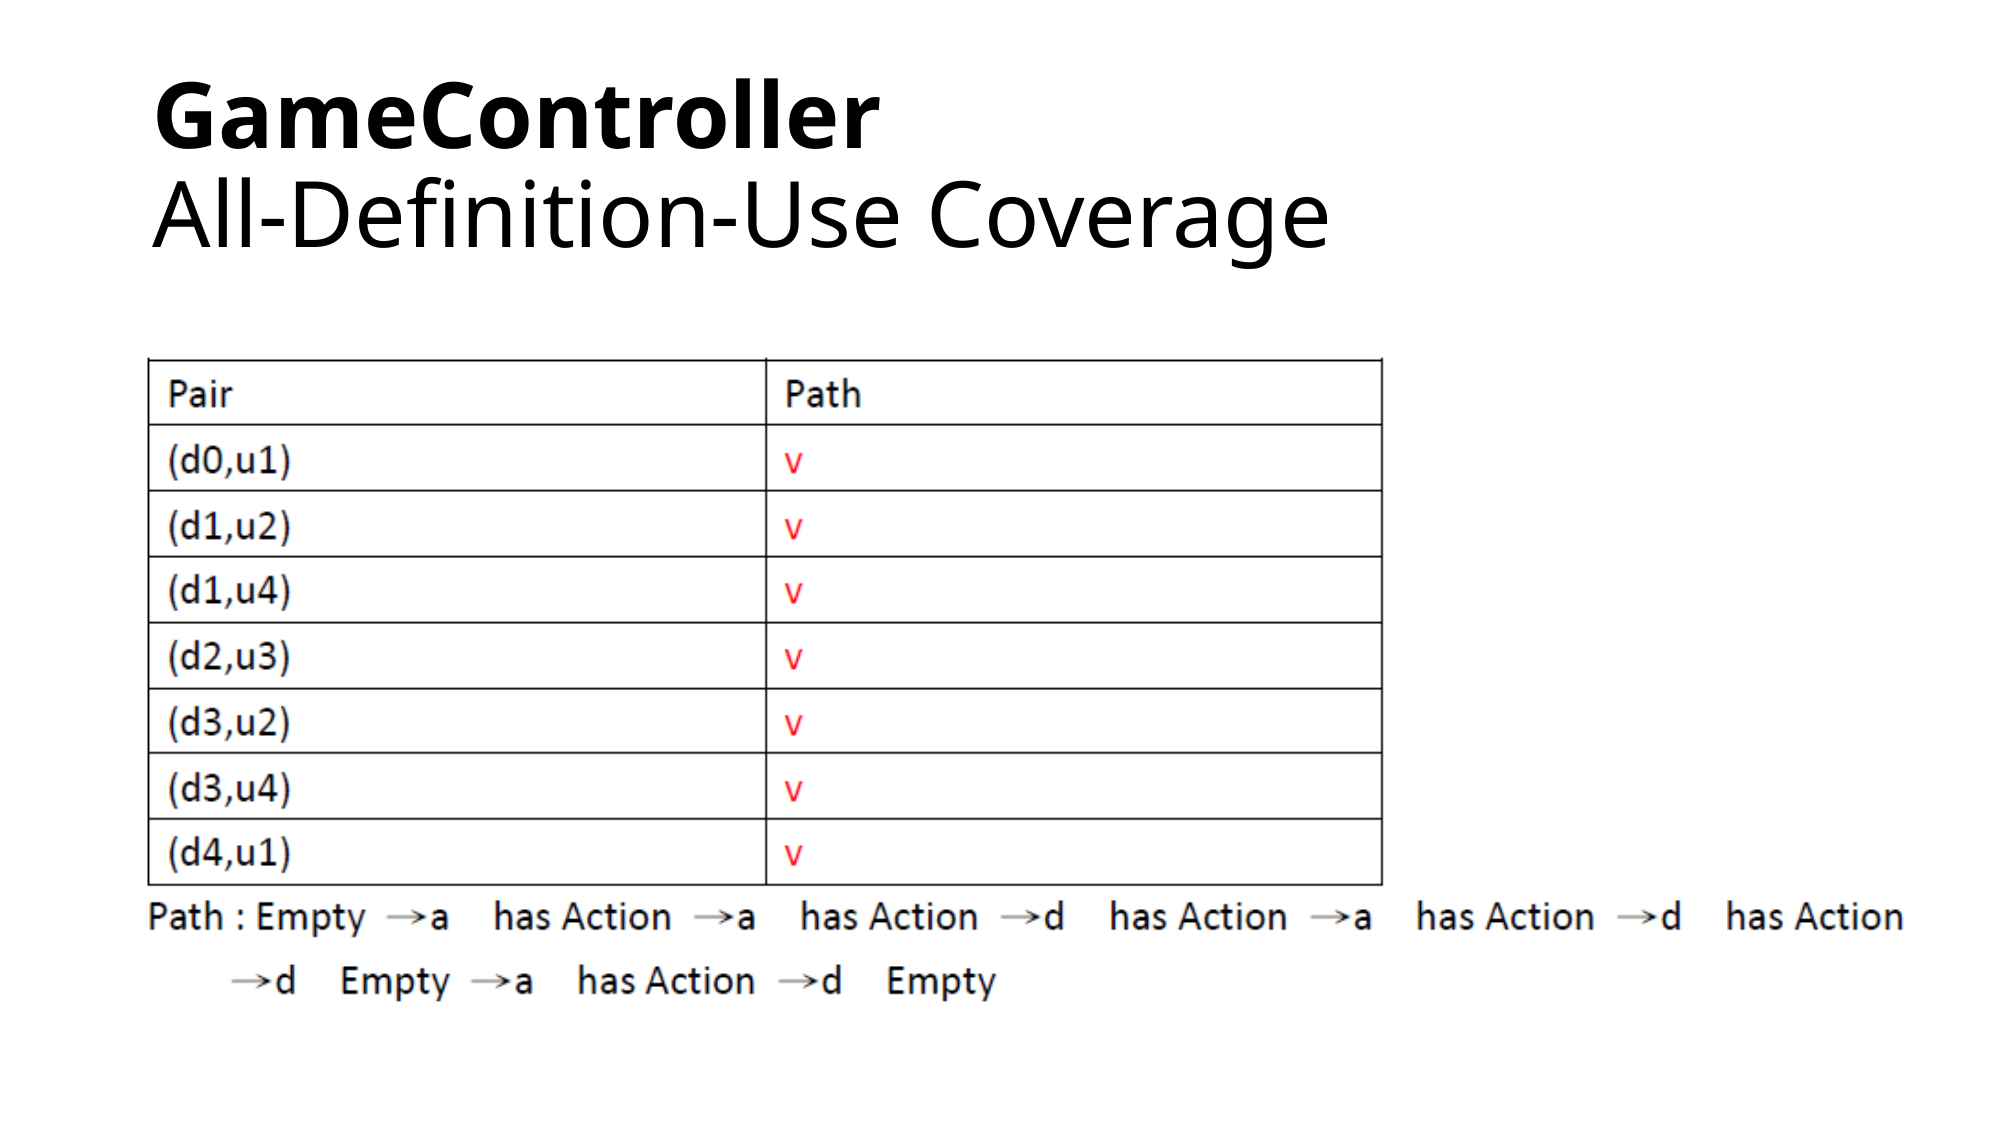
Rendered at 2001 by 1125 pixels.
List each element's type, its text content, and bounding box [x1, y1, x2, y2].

title GameController All-Definition-Use Coverage [137, 59, 1863, 278]
picture [137, 349, 1913, 1009]
